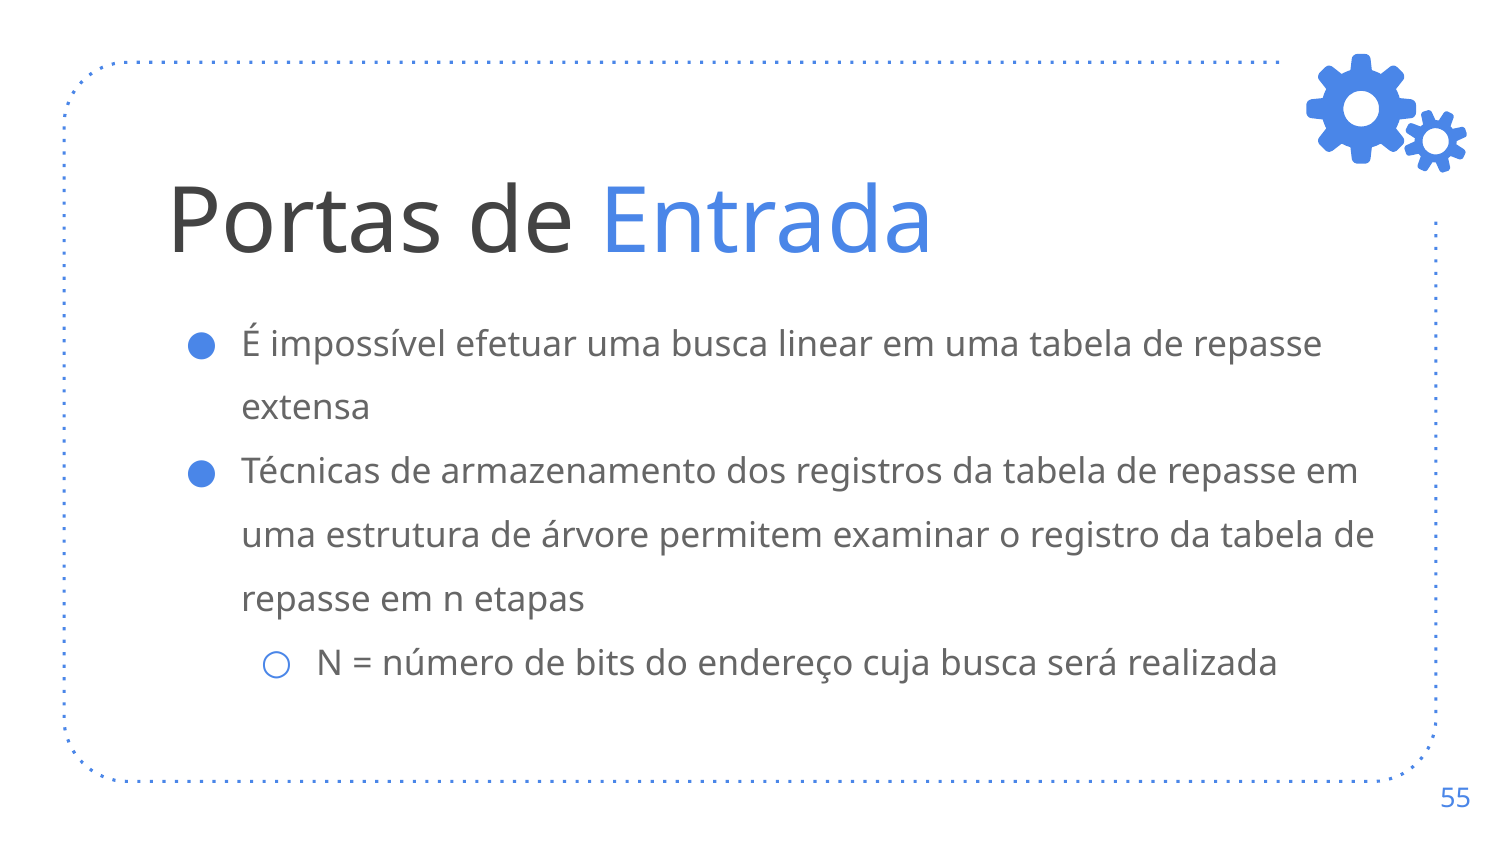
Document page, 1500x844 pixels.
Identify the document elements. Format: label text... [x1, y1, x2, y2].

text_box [1306, 53, 1467, 173]
list É impossível efetuar uma busca linear em uma tabela de repasse extensa Técnicas de armazenamento dos registros da tabela de repasse em uma estrutura de árvore permitem examinar o registro da tabela de repasse em n etapas N = número de bits do endereço cuja busca será realizada [151, 284, 1412, 673]
title Portas de Entrada [151, 146, 1278, 284]
slide_number ‹#› [1411, 753, 1500, 844]
